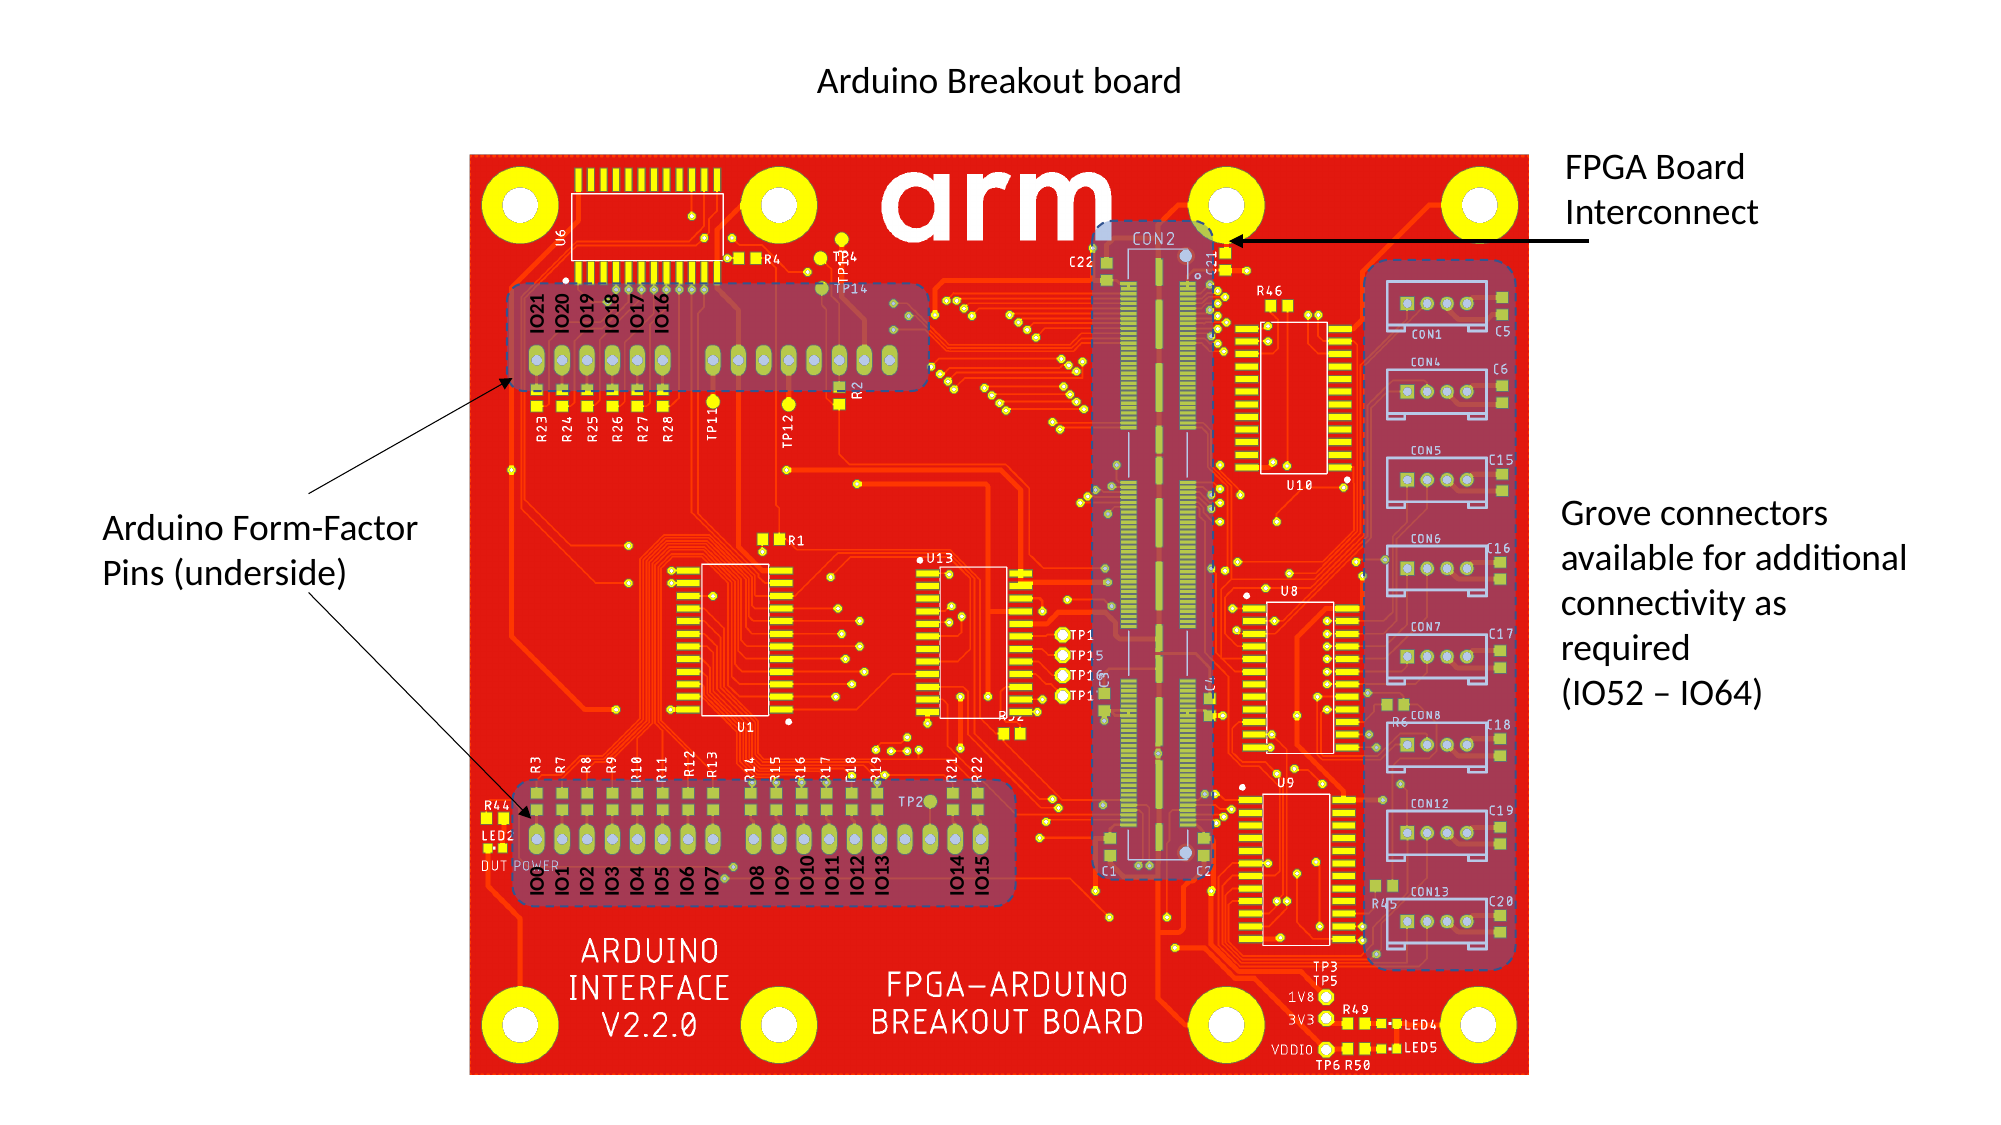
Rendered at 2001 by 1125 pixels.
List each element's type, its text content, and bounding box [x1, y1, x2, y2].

picture [308, 154, 1692, 1077]
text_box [308, 378, 513, 494]
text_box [308, 592, 532, 819]
text_box Arduino Form-Factor Pins (underside) [87, 495, 308, 601]
text_box FPGA Board Interconnect [1550, 135, 1935, 240]
text_box Arduino Breakout board [802, 48, 1198, 109]
text_box Grove connectors available for additional connectivity as required (IO52 – IO64) [1692, 480, 1931, 720]
